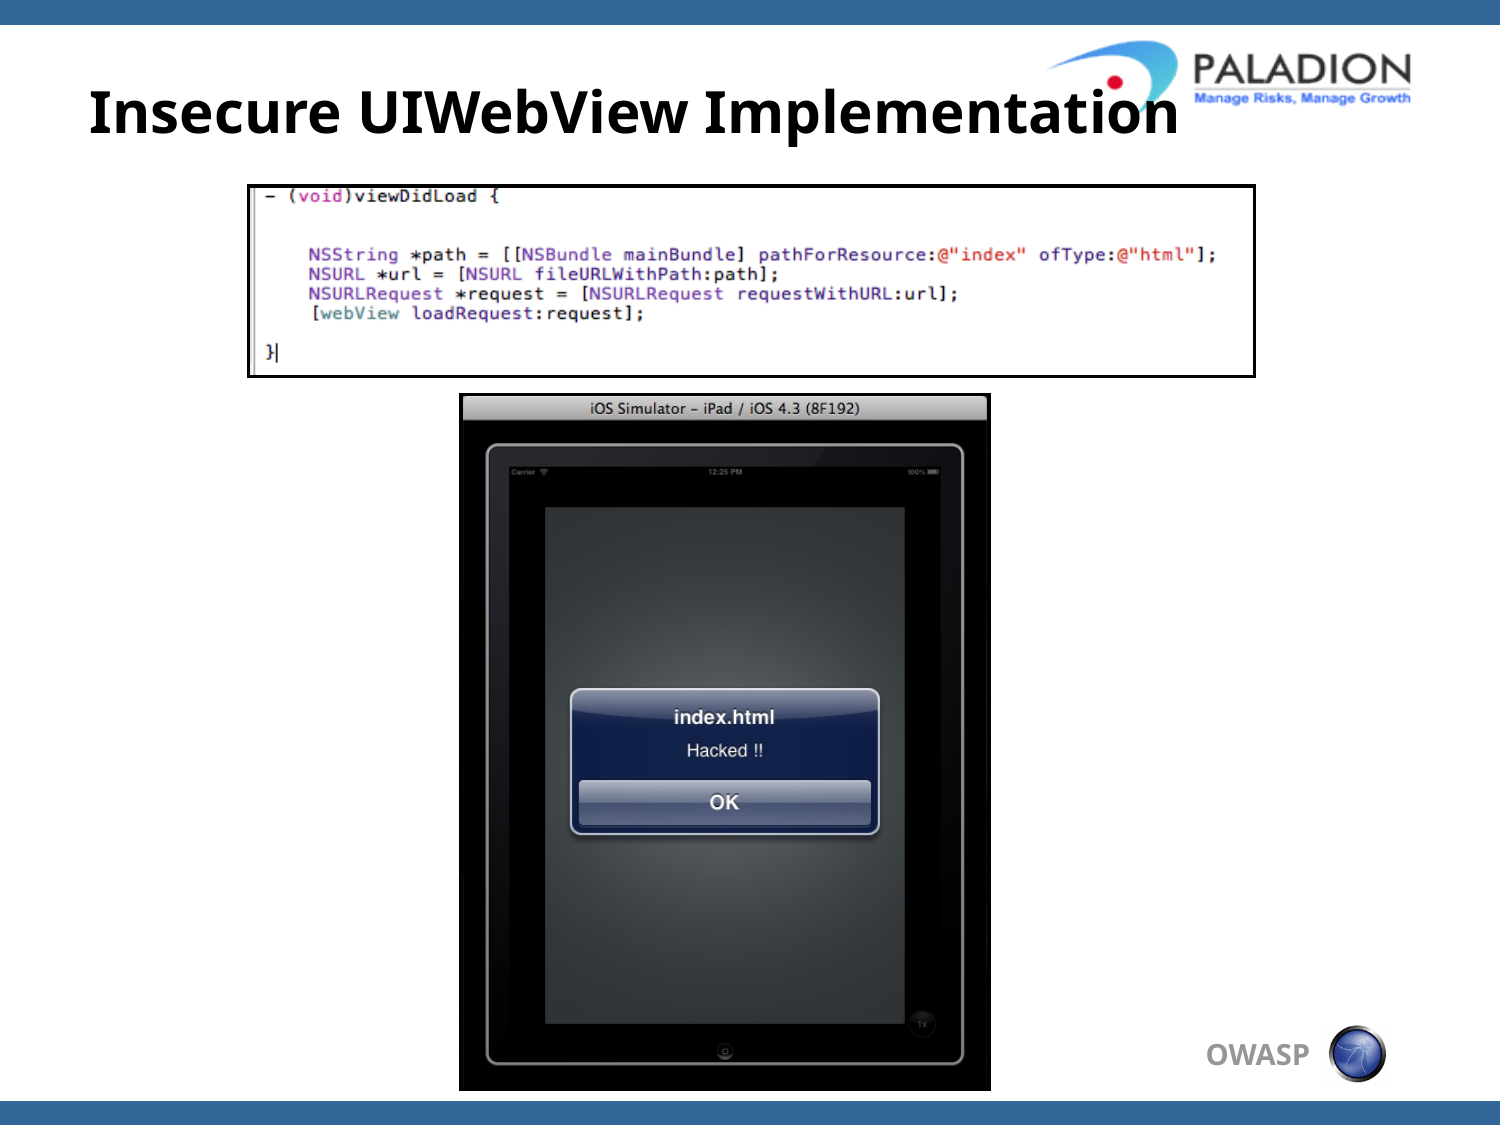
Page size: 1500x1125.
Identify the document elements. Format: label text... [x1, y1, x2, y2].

picture [1325, 1024, 1388, 1083]
title Insecure UIWebView Implementation [74, 32, 1425, 188]
picture [249, 187, 1254, 376]
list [462, 396, 988, 1088]
